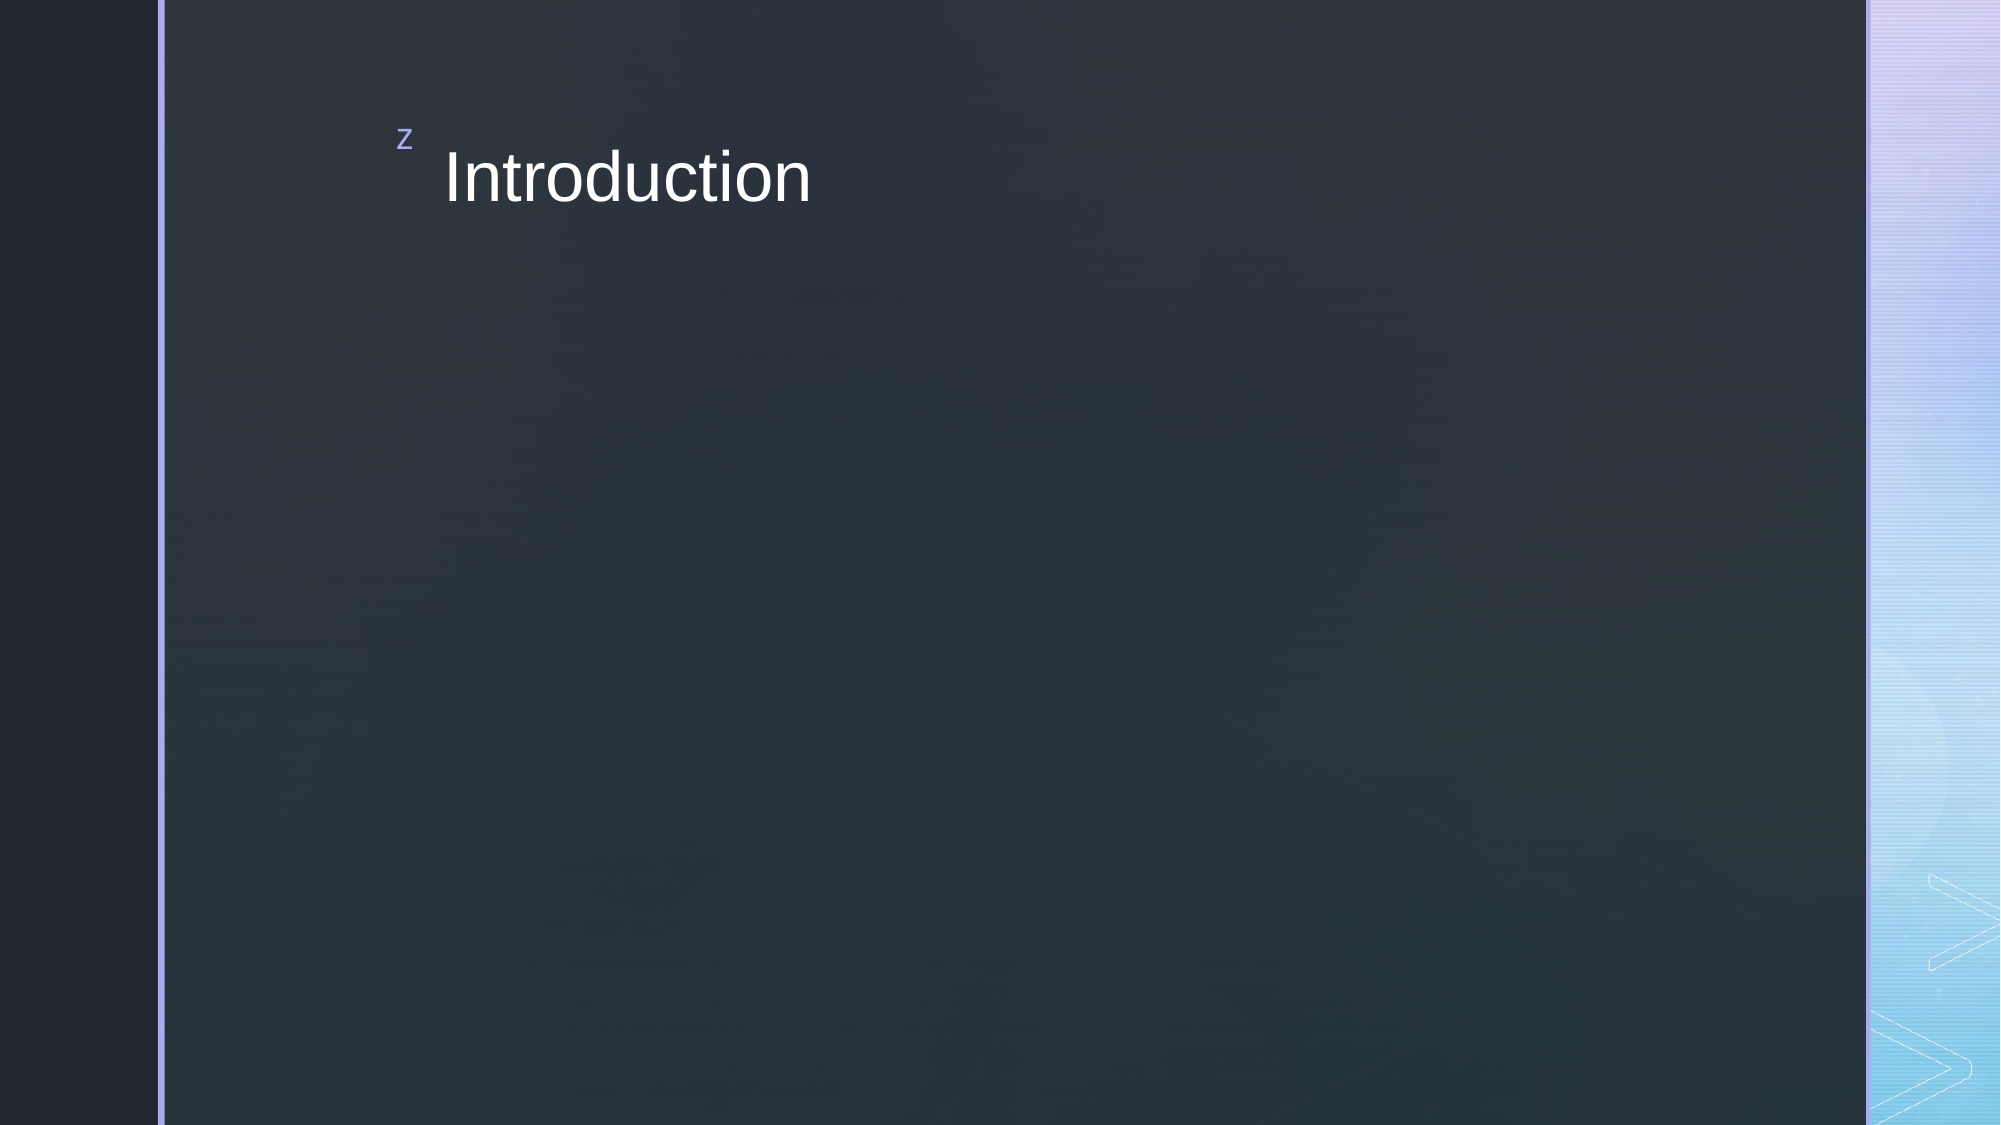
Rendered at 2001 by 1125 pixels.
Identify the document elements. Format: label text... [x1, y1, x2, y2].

picture [1871, 0, 2001, 1125]
title Introduction [428, 132, 1734, 310]
